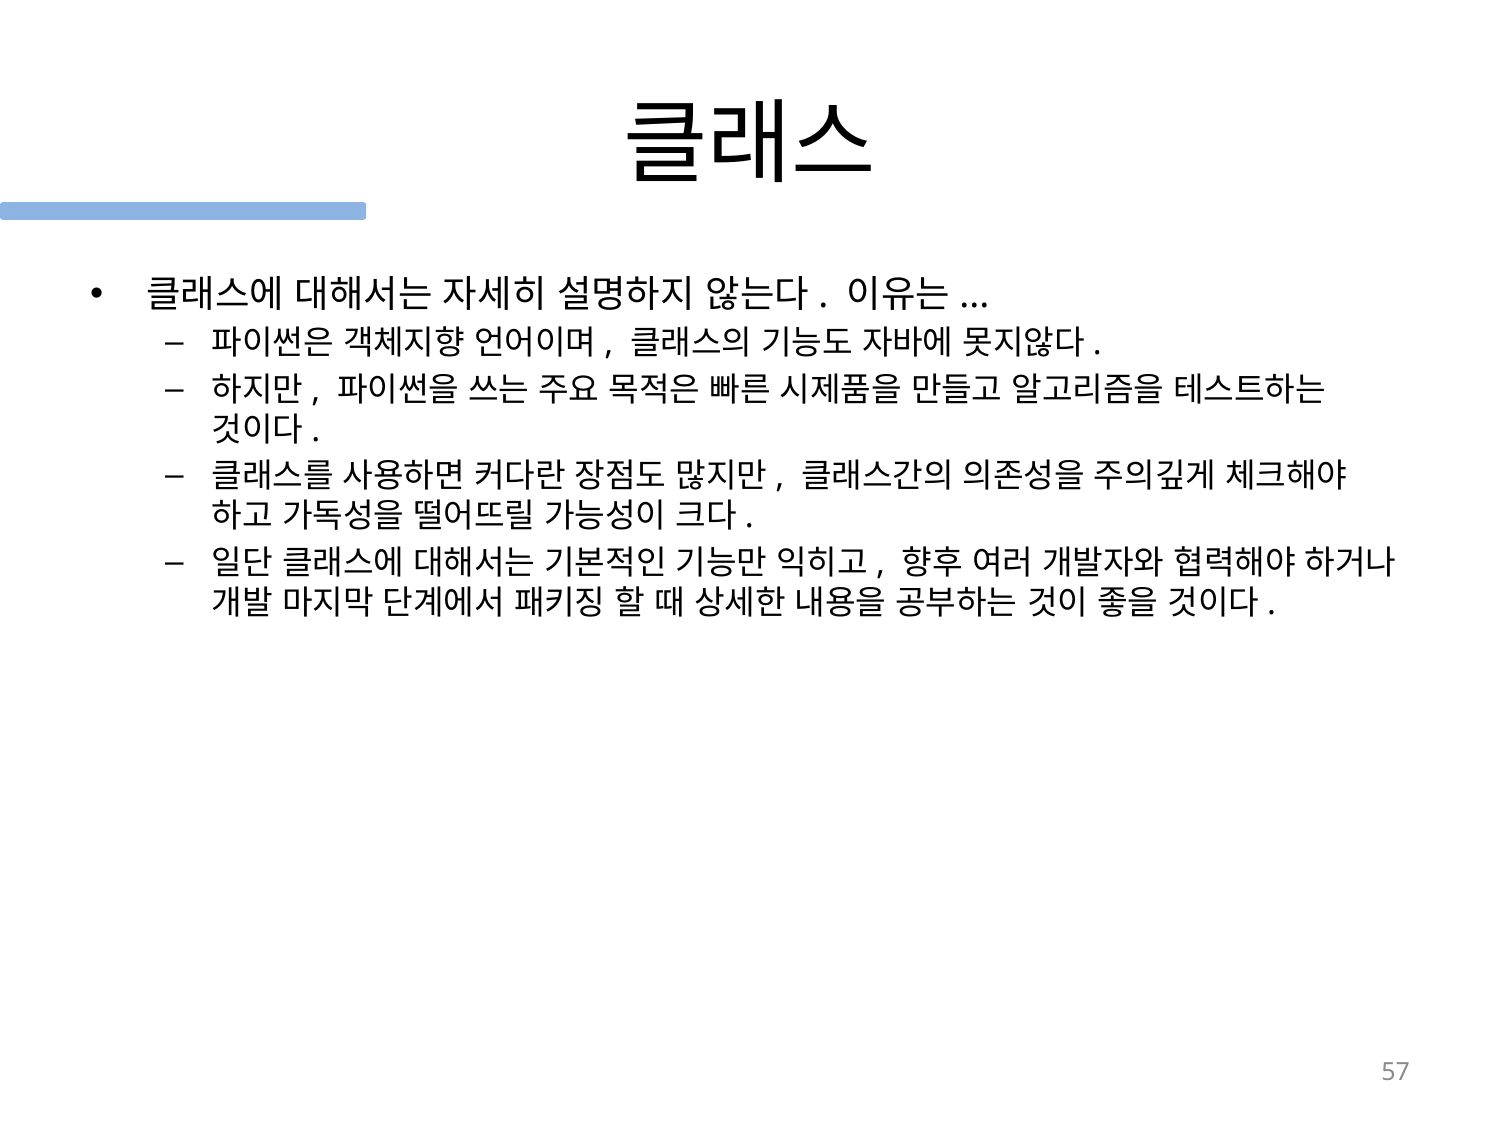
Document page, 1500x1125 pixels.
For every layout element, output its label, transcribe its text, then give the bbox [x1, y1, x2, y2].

text_box [0, 200, 369, 222]
slide_number 57 [1074, 1042, 1425, 1103]
title 클래스 [75, 45, 1425, 233]
list 클래스에 대해서는 자세히 설명하지 않는다. 이유는... 파이썬은 객체지향 언어이며, 클래스의 기능도 자바에 못지않다. 하지만, 파이썬을 쓰는 주요 목적은 빠른 시제품을 만들고 알고리즘을 테스트하는 것이다. 클래스를 사용하면 커다란 장점도 많지만, 클래스간의 의존성을 주의깊게 체크해야 하고 가독성을 떨어뜨릴 가능성이 크다. 일단 클래스에 대해서는 기본적인 기능만 익히고, 향후 여러 개발자와 협력해야 하거나 개발 마지막 단계에서 패키징 할 때 상세한 내용을 공부하는 것이 좋을 것이다. [75, 262, 1425, 1005]
